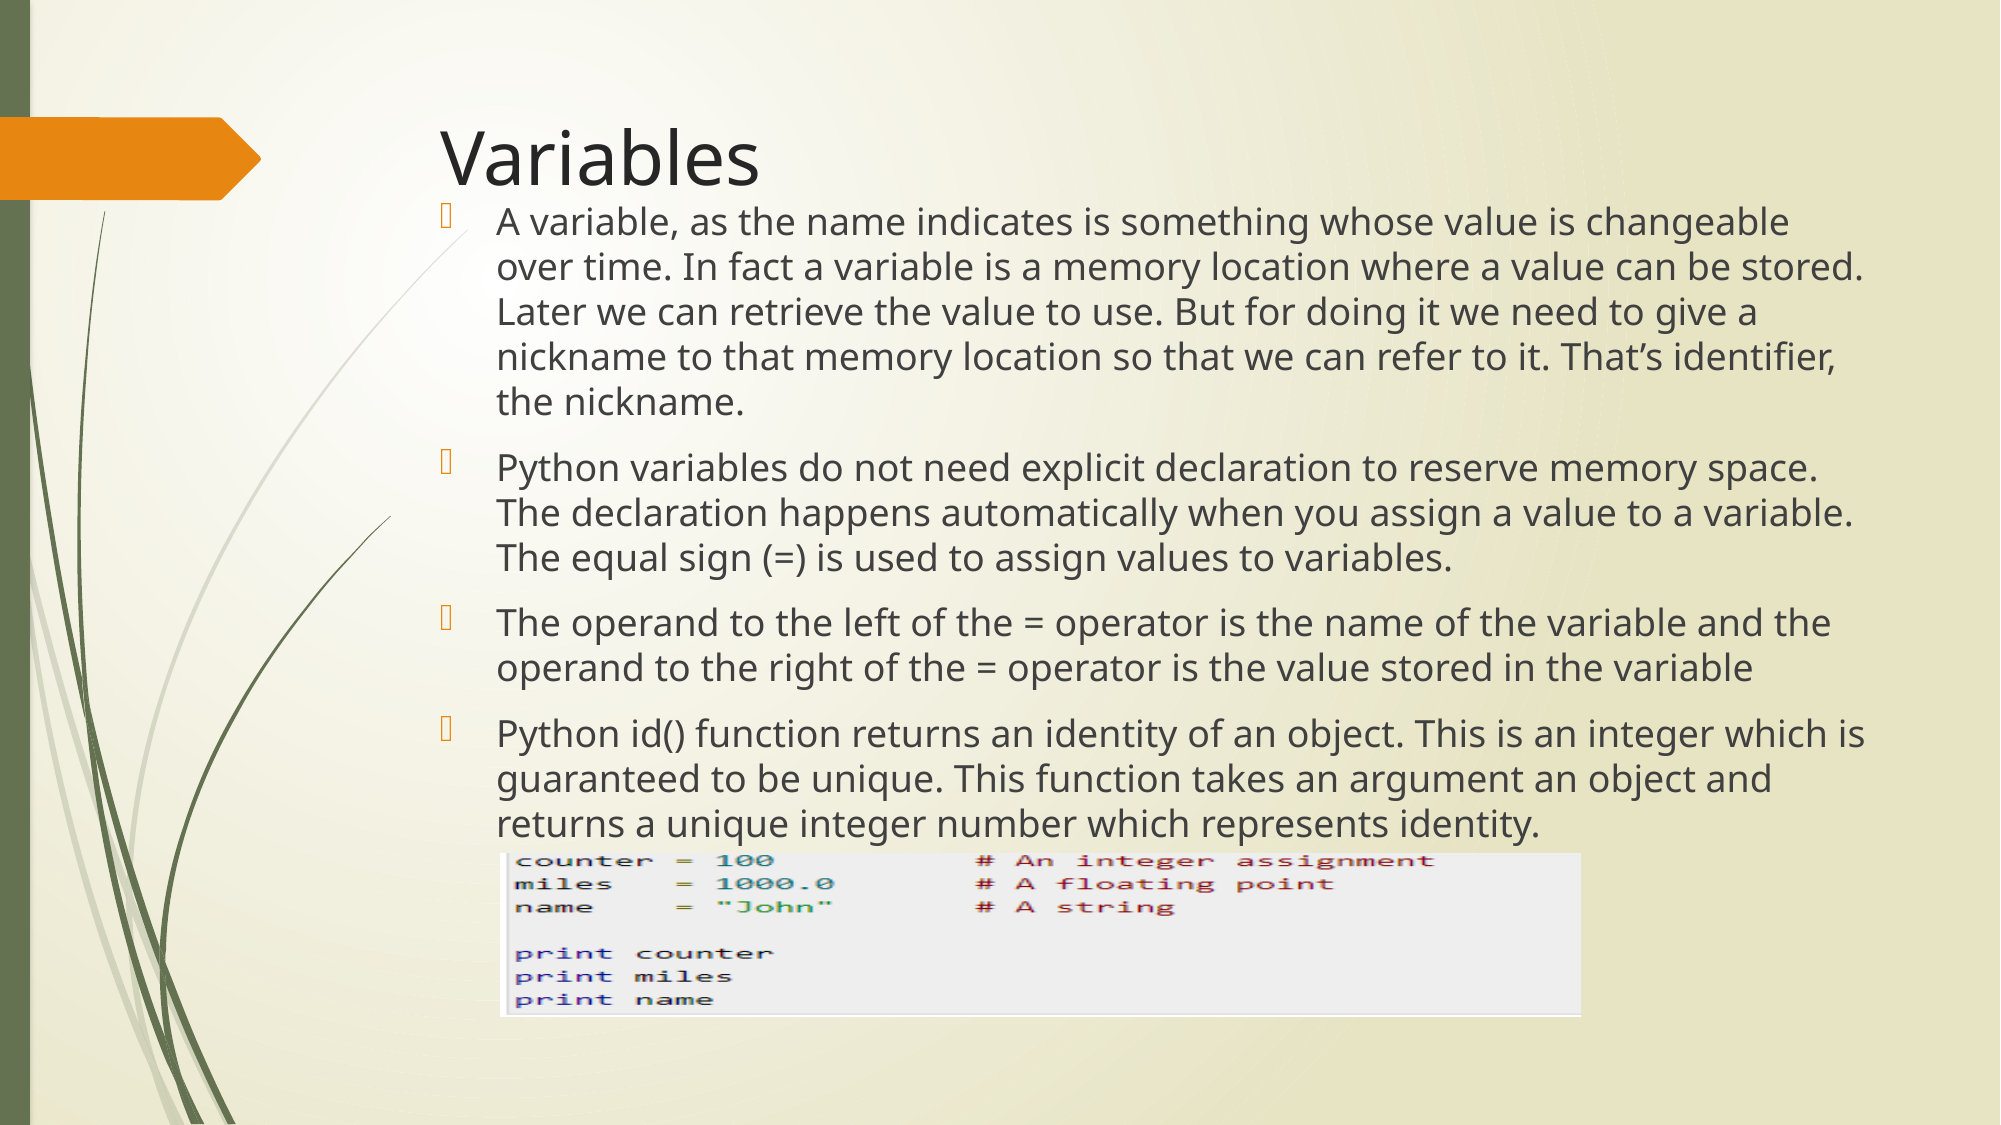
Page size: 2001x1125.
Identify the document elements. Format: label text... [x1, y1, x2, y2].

title Variables [425, 102, 1888, 190]
picture [500, 853, 1581, 1017]
list A variable, as the name indicates is something whose value is changeable over time. In fact a variable is a memory location where a value can be stored. Later we can retrieve the value to use. But for doing it we need to give a nickname to that memory location so that we can refer to it. That’s identifier, the nickname. Python variables do not need explicit declaration to reserve memory space. The declaration happens automatically when you assign a value to a variable. The equal sign (=) is used to assign values to variables. The operand to the left of the = operator is the name of the variable and the operand to the right of the = operator is the value stored in the variable Python id() function returns an identity of an object. This is an integer which is guaranteed to be unique. This function takes an argument an object and returns a unique integer number which represents identity. [424, 190, 1888, 1032]
